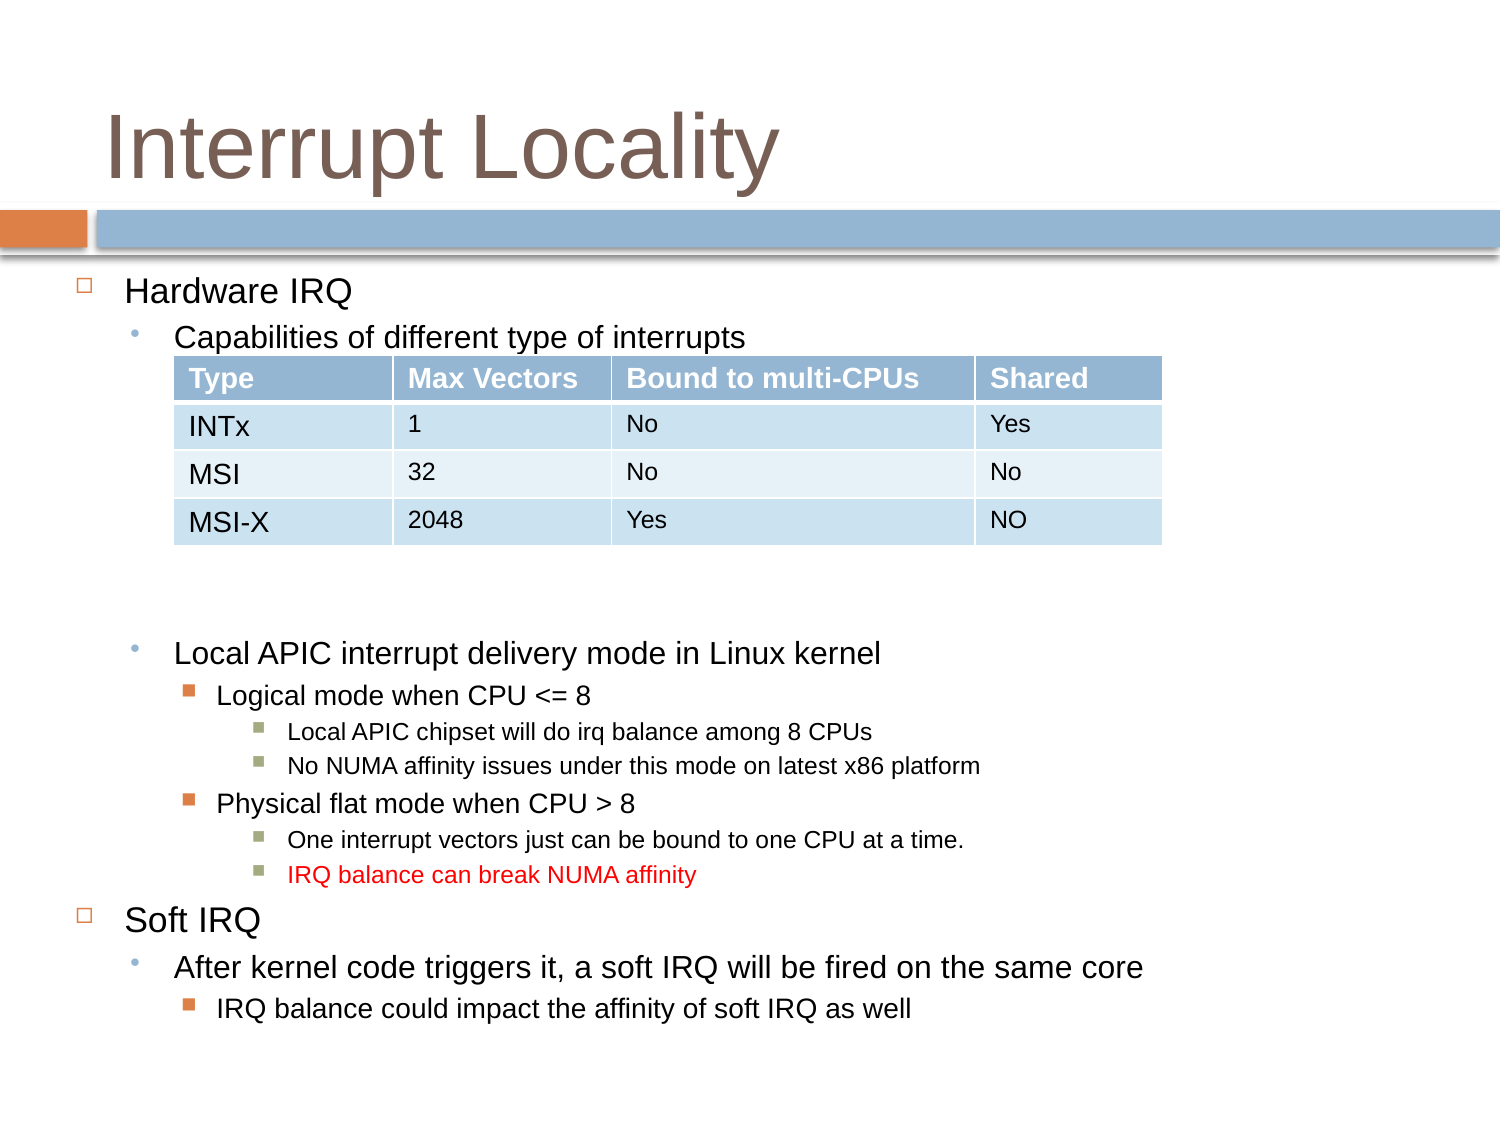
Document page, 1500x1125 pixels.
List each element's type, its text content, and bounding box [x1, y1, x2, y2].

table_header Bound to multi-CPUs [612, 356, 974, 400]
table_header Max Vectors [394, 356, 611, 400]
table_cell MSI [174, 451, 392, 497]
list Hardware IRQ Capabilities of different type of interrupts Local APIC interrupt delivery mode in Linux kernel Logical mode when CPU <= 8 Local APIC chipset will do irq balance among 8 CPUs No NUMA affinity issues under this mode on latest x86 platform Physical flat mode when CPU > 8 One interrupt vectors just can be bound to one CPU at a time. IRQ balance can break NUMA affinity Soft IRQ After kernel code triggers it, a soft IRQ will be fired on the same core IRQ balance could impact the affinity of soft IRQ as well [60, 260, 1440, 1033]
table_cell Yes [612, 499, 974, 545]
table_cell No [612, 451, 974, 497]
table_cell No [612, 405, 974, 449]
table_cell INTx [174, 405, 392, 449]
table_cell No [976, 451, 1162, 497]
table_cell Yes [976, 405, 1162, 449]
table_cell NO [976, 499, 1162, 545]
table_header Type [174, 356, 392, 400]
table_cell MSI-X [174, 499, 392, 545]
title Interrupt Locality [88, 71, 1119, 213]
table_cell 2048 [394, 499, 611, 545]
table_header Shared [976, 356, 1162, 400]
table_cell 1 [394, 405, 611, 449]
table_cell 32 [394, 451, 611, 497]
